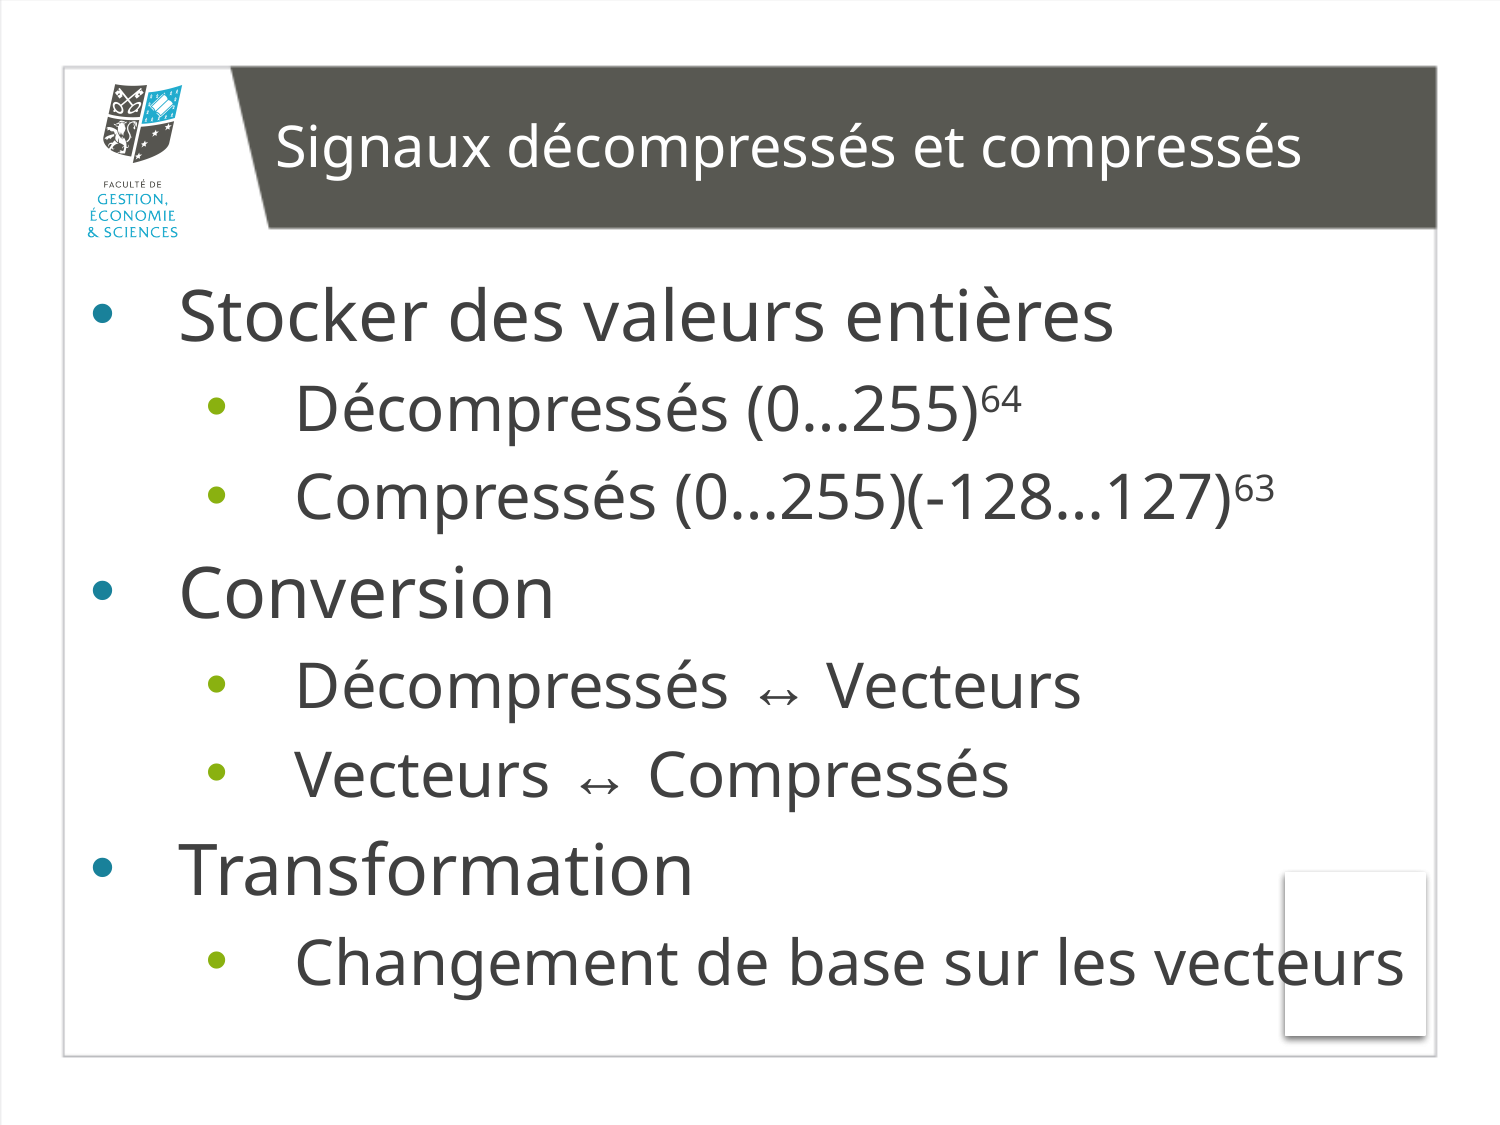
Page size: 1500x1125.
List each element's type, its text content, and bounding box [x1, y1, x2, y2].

list Stocker des valeurs entières Décompressés (0…255)64 Compressés (0…255)(-128…127)63 Conversion Décompressés ↔ Vecteurs Vecteurs ↔ Compressés Transformation Changement de base sur les vecteurs [75, 262, 1425, 1053]
title Signaux décompressés et compressés [260, 82, 1457, 207]
picture [0, 0, 1500, 1125]
